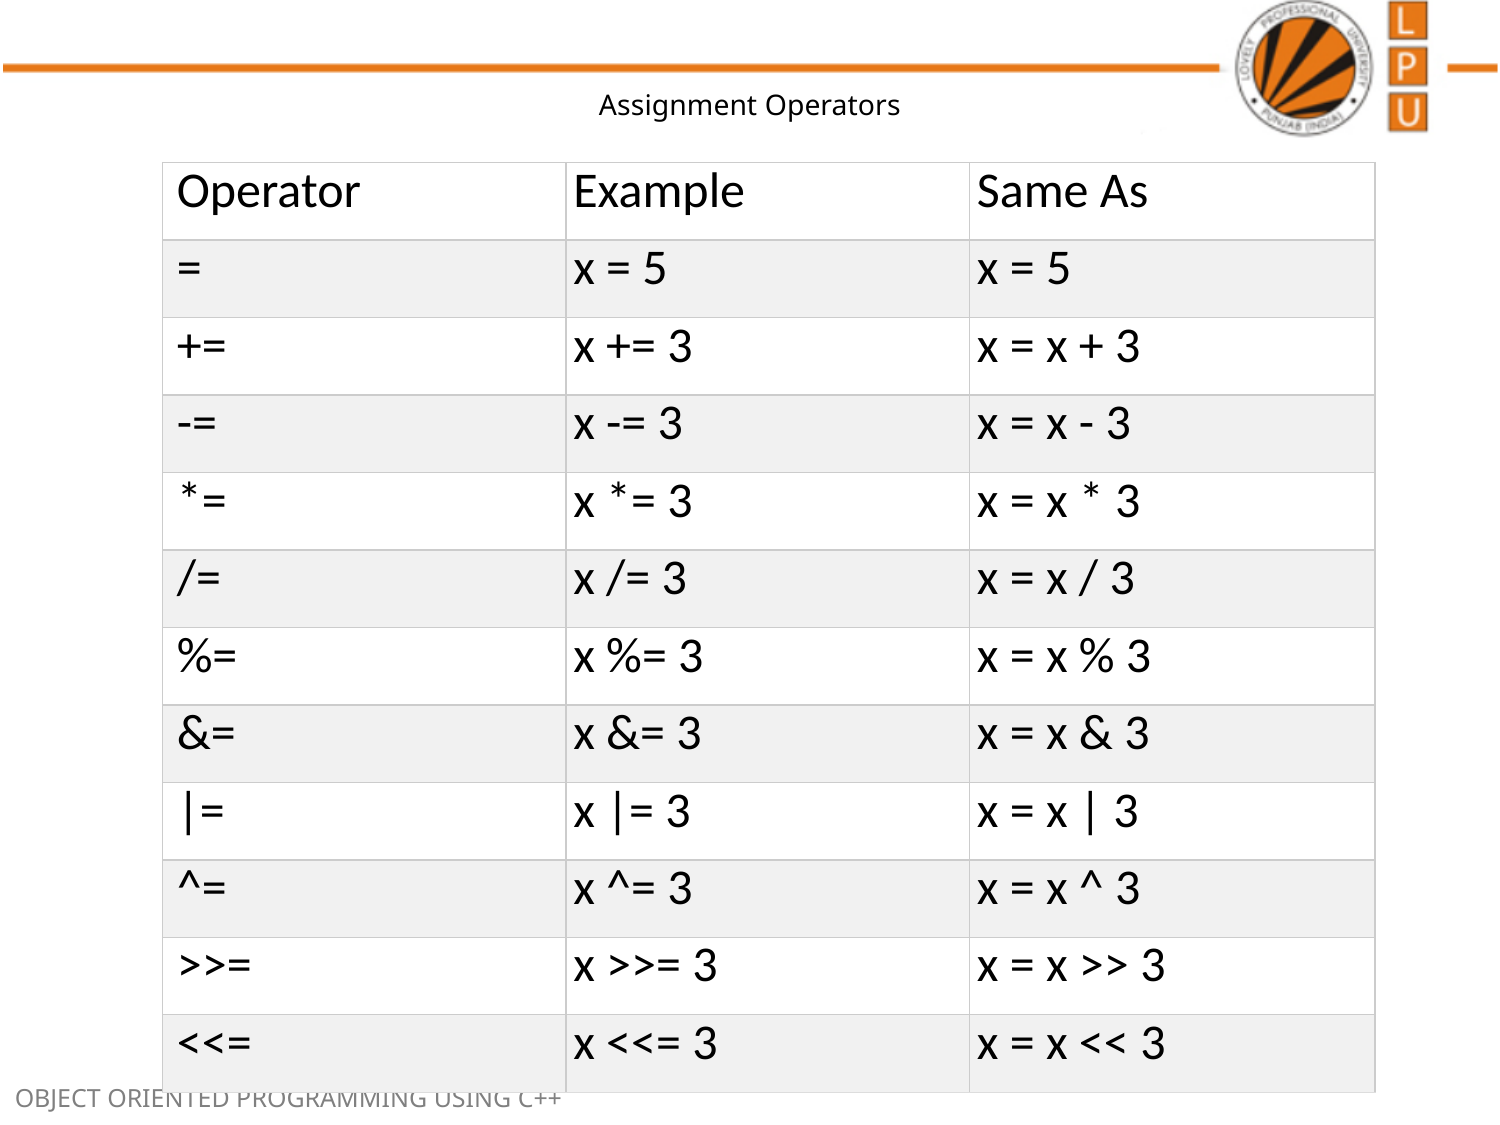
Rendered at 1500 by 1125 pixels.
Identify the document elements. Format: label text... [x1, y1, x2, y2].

table_cell x &= 3 [567, 706, 969, 782]
table_cell x = 5 [567, 241, 969, 317]
table_cell <<= [163, 1015, 565, 1092]
table_cell = [163, 241, 565, 317]
table_cell x = x * 3 [970, 473, 1374, 549]
table_cell /= [163, 551, 565, 627]
table_cell *= [163, 473, 565, 549]
table_header Same As [970, 163, 1374, 239]
table_cell x = x << 3 [970, 1015, 1374, 1092]
table_cell x = x ^ 3 [970, 861, 1374, 937]
table_cell x = x - 3 [970, 396, 1374, 472]
table_cell x = x | 3 [970, 783, 1374, 859]
table_cell x = 5 [970, 241, 1374, 317]
table_cell &= [163, 706, 565, 782]
table_cell x <<= 3 [567, 1015, 969, 1092]
table_cell x ^= 3 [567, 861, 969, 937]
table_cell %= [163, 628, 565, 704]
table_cell x = x / 3 [970, 551, 1374, 627]
table_header Example [567, 163, 969, 239]
table_cell x = x % 3 [970, 628, 1374, 704]
table_cell x += 3 [567, 318, 969, 394]
table_cell x |= 3 [567, 783, 969, 859]
table_cell ^= [163, 861, 565, 937]
table_cell x = x & 3 [970, 706, 1374, 782]
table_cell |= [163, 783, 565, 859]
table_cell x = x + 3 [970, 318, 1374, 394]
table_cell x -= 3 [567, 396, 969, 472]
table_cell += [163, 318, 565, 394]
table_cell x /= 3 [567, 551, 969, 627]
table_header Operator [163, 163, 565, 239]
table_cell x = x >> 3 [970, 938, 1374, 1014]
title Assignment Operators [75, 45, 1425, 163]
table_cell x %= 3 [567, 628, 969, 704]
table_cell -= [163, 396, 565, 472]
picture [3, 0, 1500, 155]
table_cell x >>= 3 [567, 938, 969, 1014]
table_cell x *= 3 [567, 473, 969, 549]
table_cell >>= [163, 938, 565, 1014]
